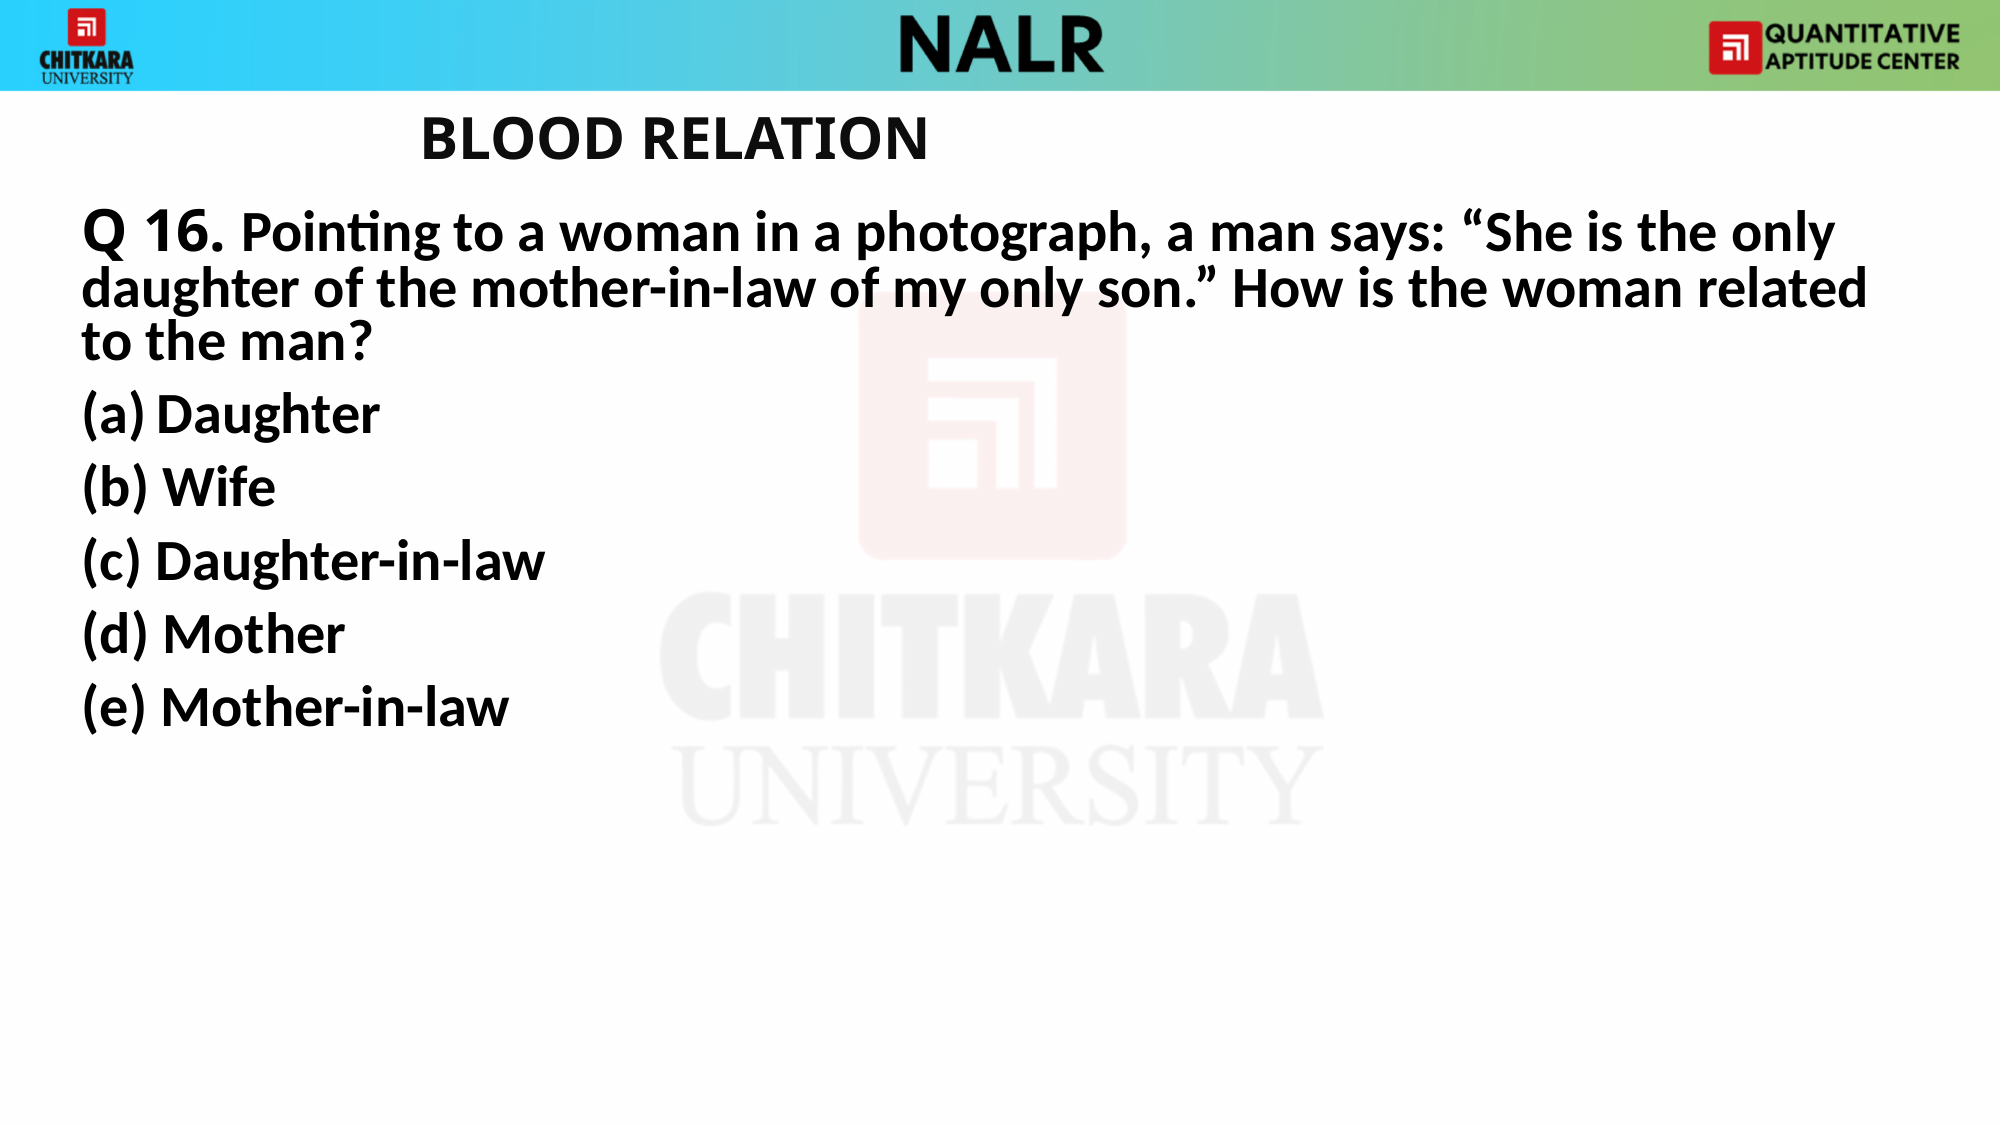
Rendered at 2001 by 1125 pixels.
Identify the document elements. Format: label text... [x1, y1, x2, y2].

title [0, 31, 1917, 142]
list BLOOD RELATION Q 16. Pointing to a woman in a photograph, a man says: “She is the only daughter of the mother-in-law of my only son.” How is the woman related to the man? Daughter (b) Wife (c) Daughter-in-law (d) Mother (e) Mother-in-law [66, 95, 1925, 1053]
picture [0, 0, 2000, 1125]
